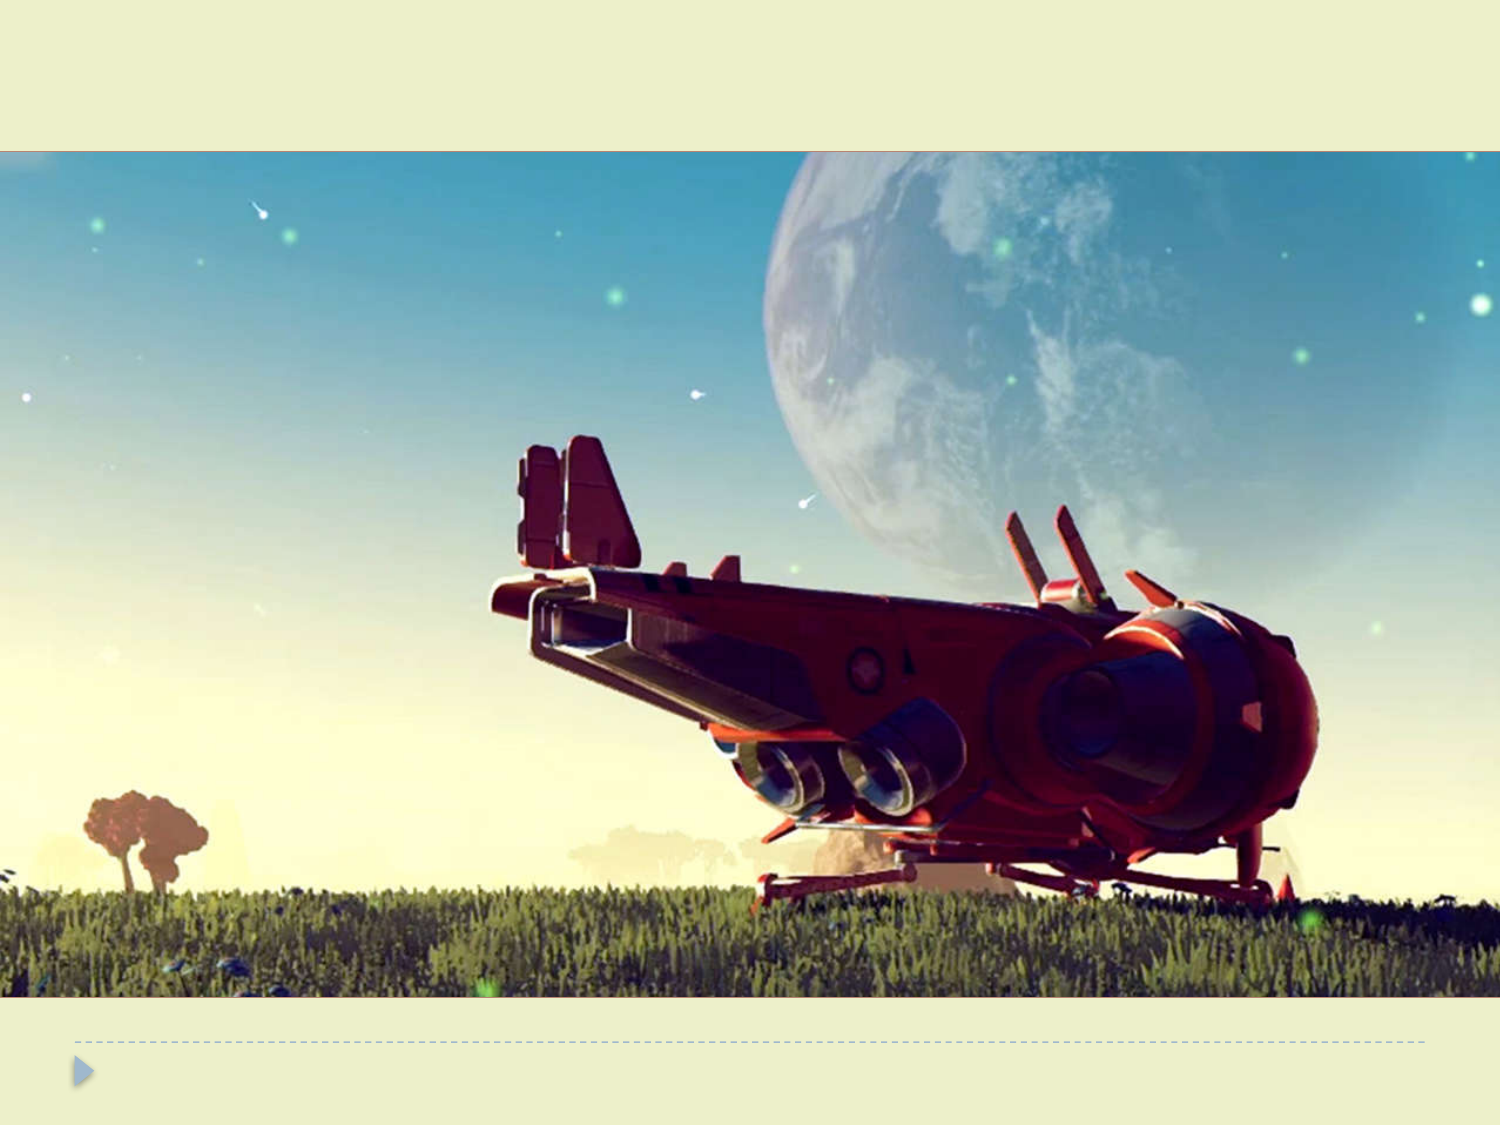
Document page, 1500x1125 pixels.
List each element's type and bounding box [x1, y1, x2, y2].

list [0, 151, 1500, 998]
